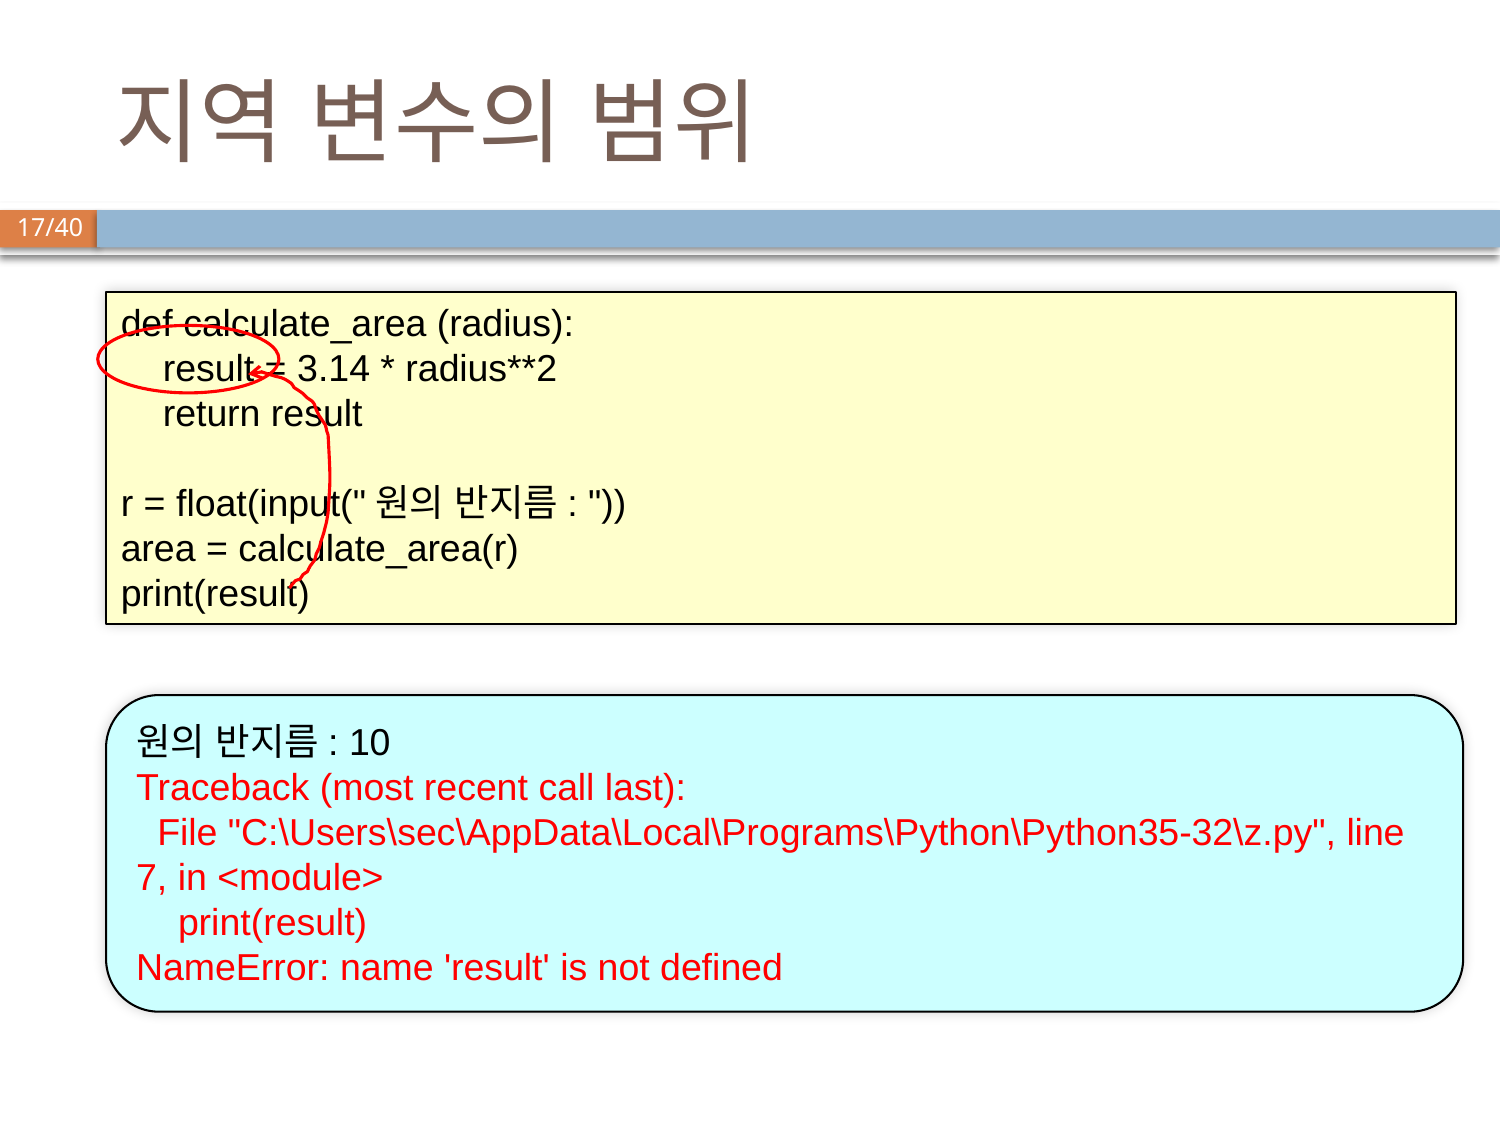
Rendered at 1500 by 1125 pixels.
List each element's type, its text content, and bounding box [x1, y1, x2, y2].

text_box [247, 365, 332, 589]
title 지역 변수의 범위 [100, 37, 1438, 200]
text_box def calculate_area (radius): result = 3.14 * radius**2 return result r = float(input("원의 반지름: ")) area = calculate_area(r) print(result) [106, 291, 1457, 624]
text_box [96, 323, 281, 395]
text_box 원의 반지름: 10 Traceback (most recent call last): File "C:\Users\sec\AppData\Local\Programs\Python\Python35-32\z.py", line 7, in <module> print(result) NameError: name 'result' is not defined [106, 695, 1464, 1012]
